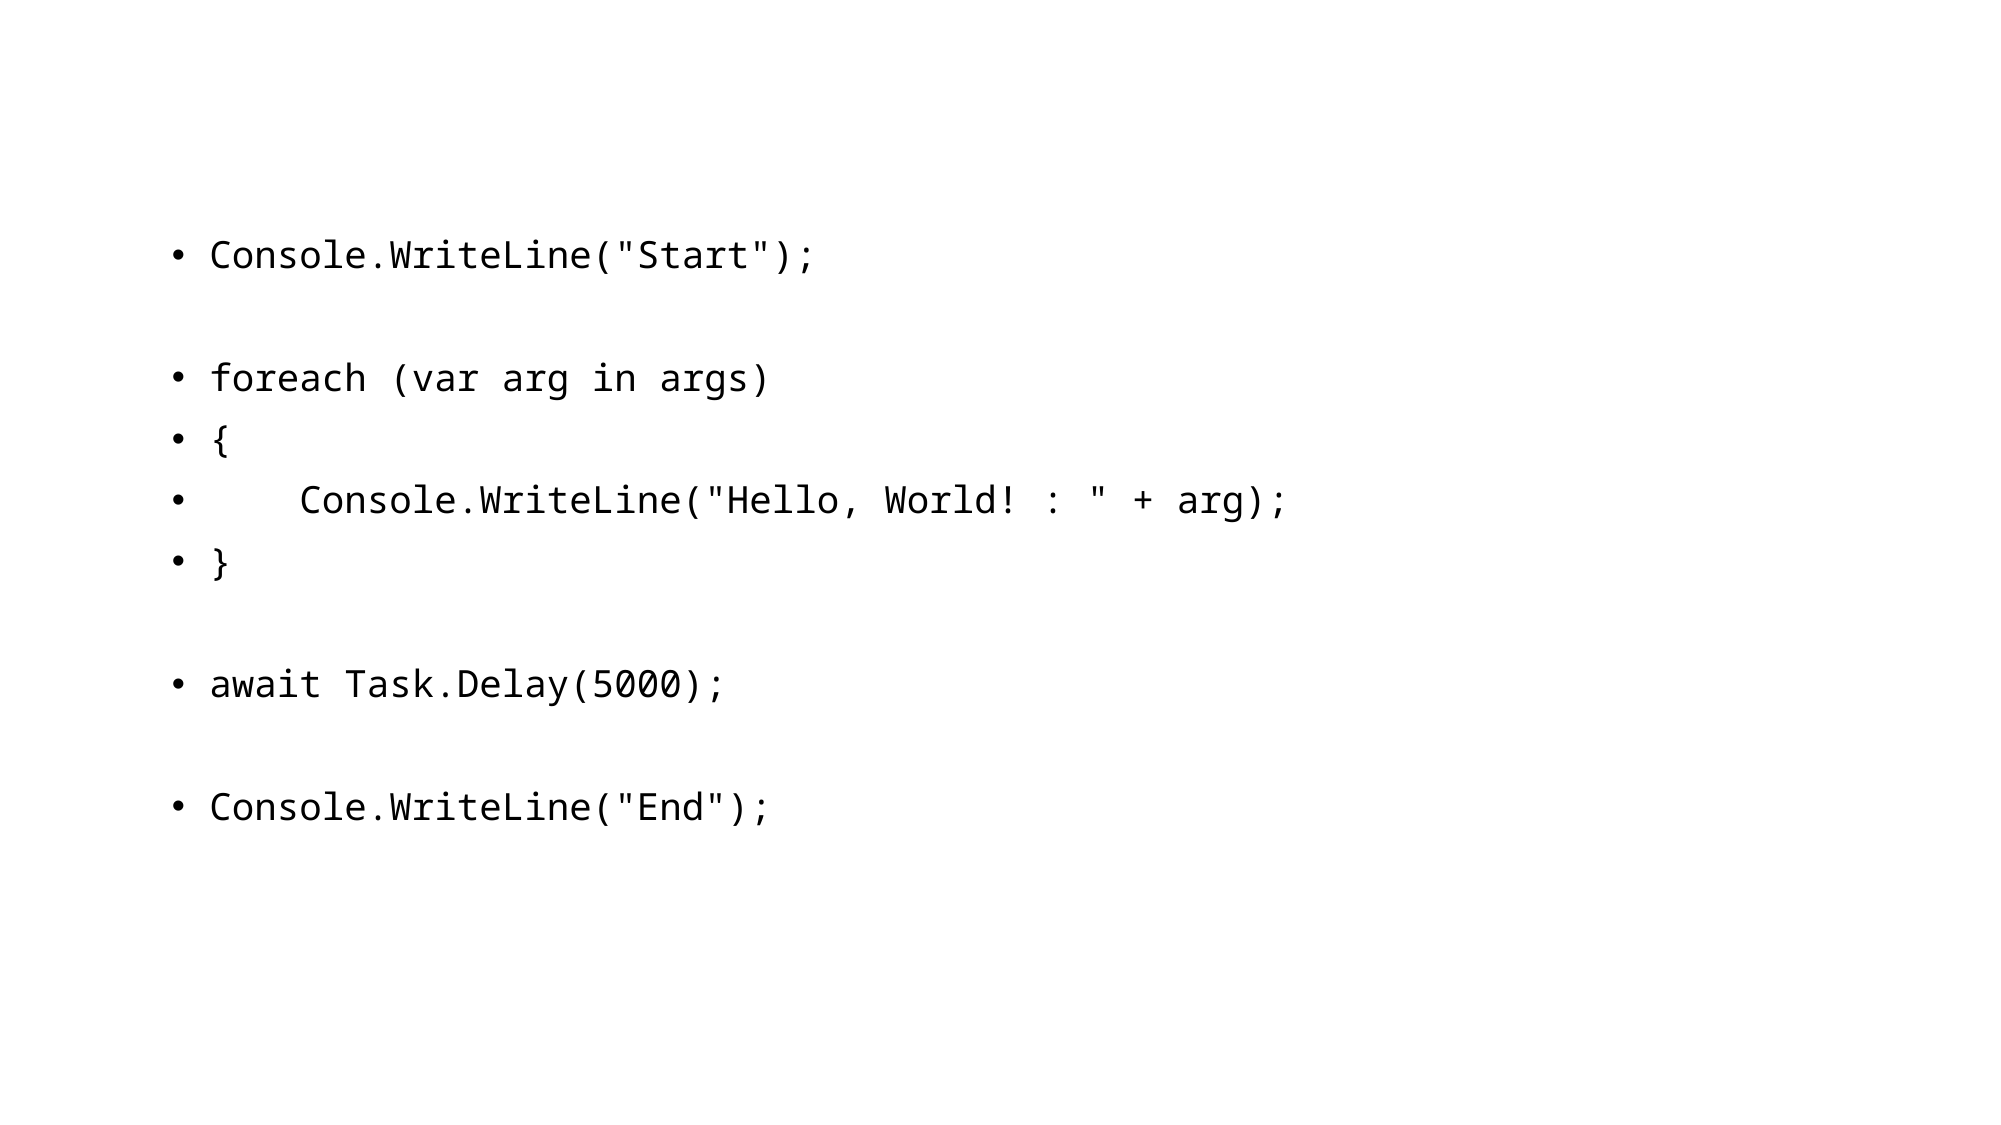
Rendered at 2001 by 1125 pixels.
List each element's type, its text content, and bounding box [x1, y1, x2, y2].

list Console.WriteLine("Start"); foreach (var arg in args) { Console.WriteLine("Hello, World! : " + arg); } await Task.Delay(5000); Console.WriteLine("End"); [156, 162, 1882, 877]
